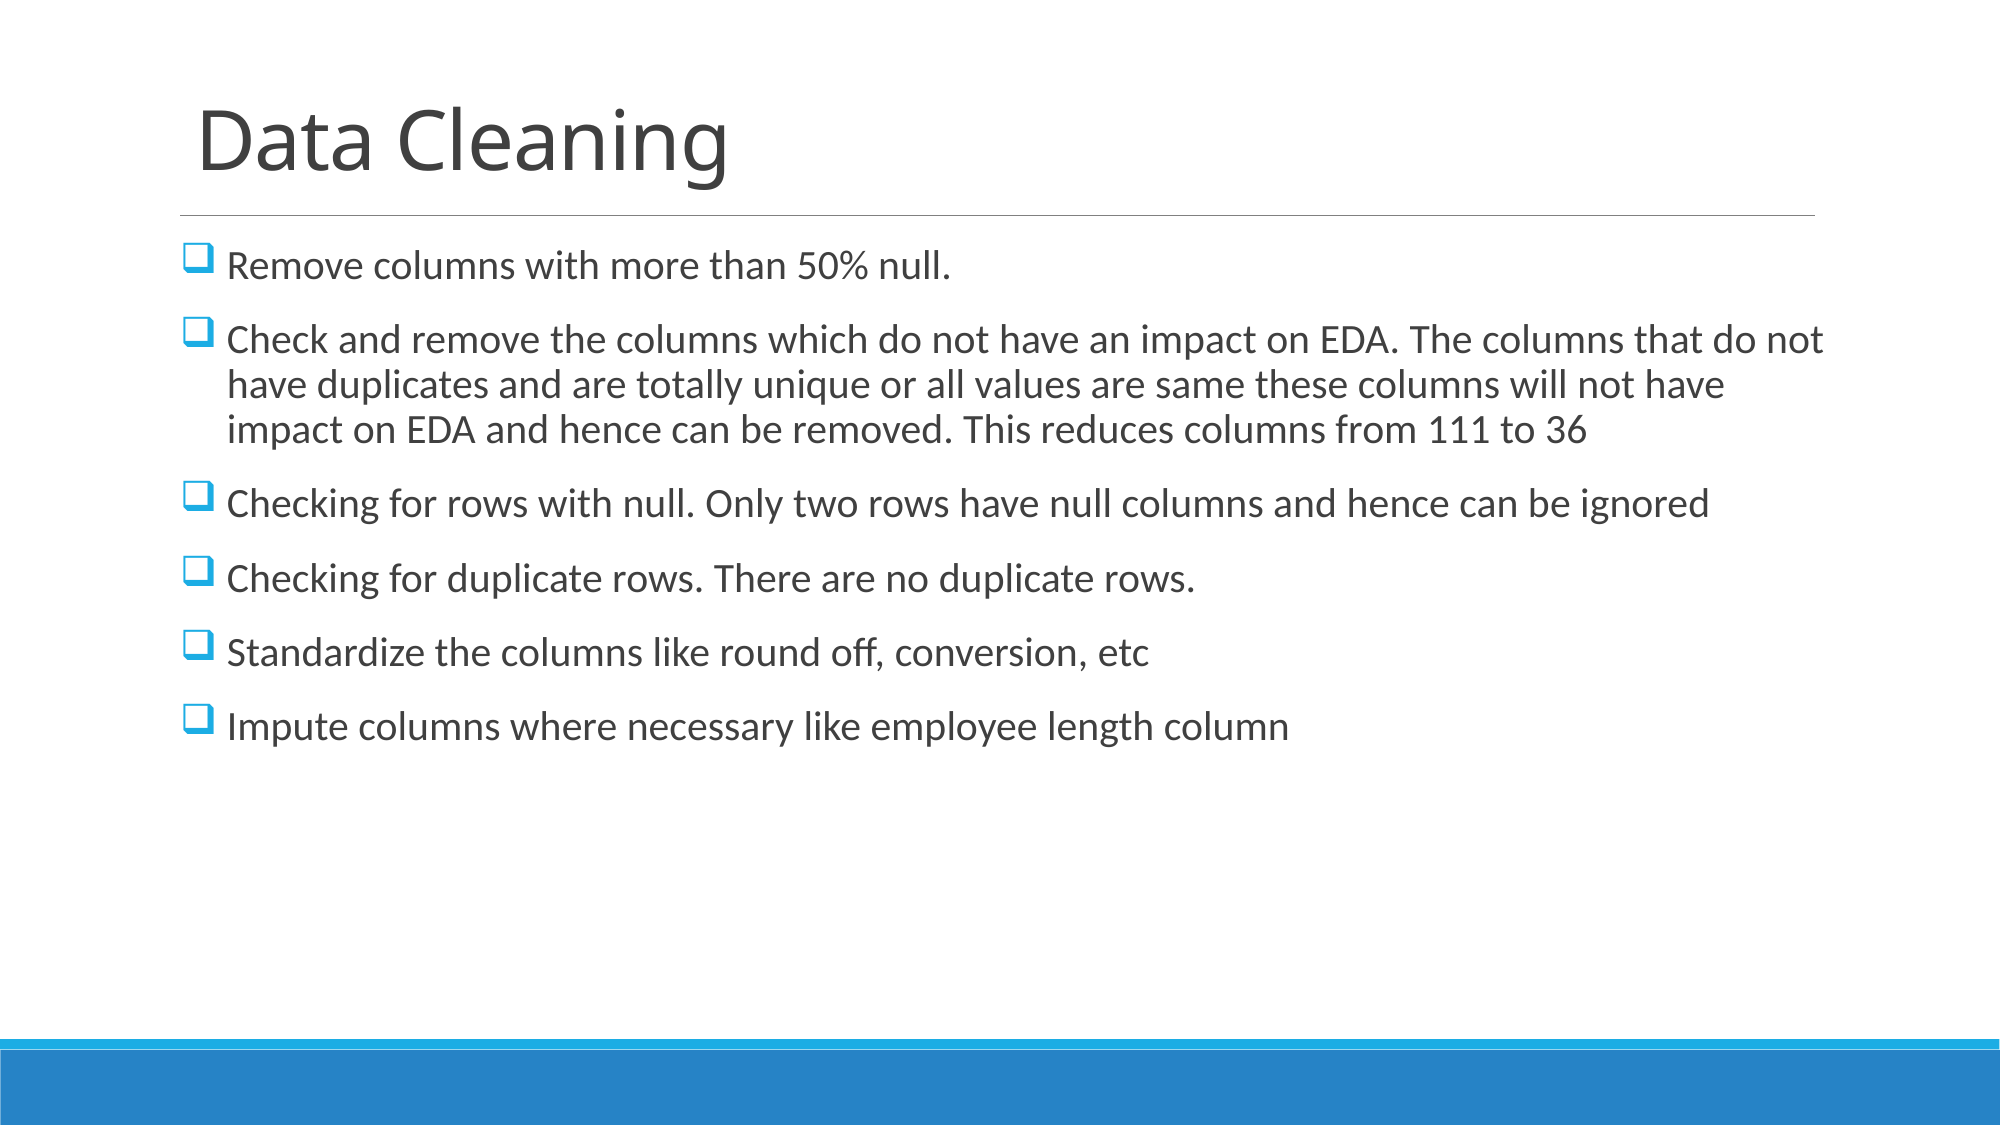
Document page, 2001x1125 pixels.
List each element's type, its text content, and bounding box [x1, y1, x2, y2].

title Data Cleaning [180, 47, 1830, 196]
list Remove columns with more than 50% null. Check and remove the columns which do not have an impact on EDA. The columns that do not have duplicates and are totally unique or all values are same these columns will not have impact on EDA and hence can be removed. This reduces columns from 111 to 36 Checking for rows with null. Only two rows have null columns and hence can be ignored Checking for duplicate rows. There are no duplicate rows. Standardize the columns like round off, conversion, etc Impute columns where necessary like employee length column [180, 236, 1830, 1019]
